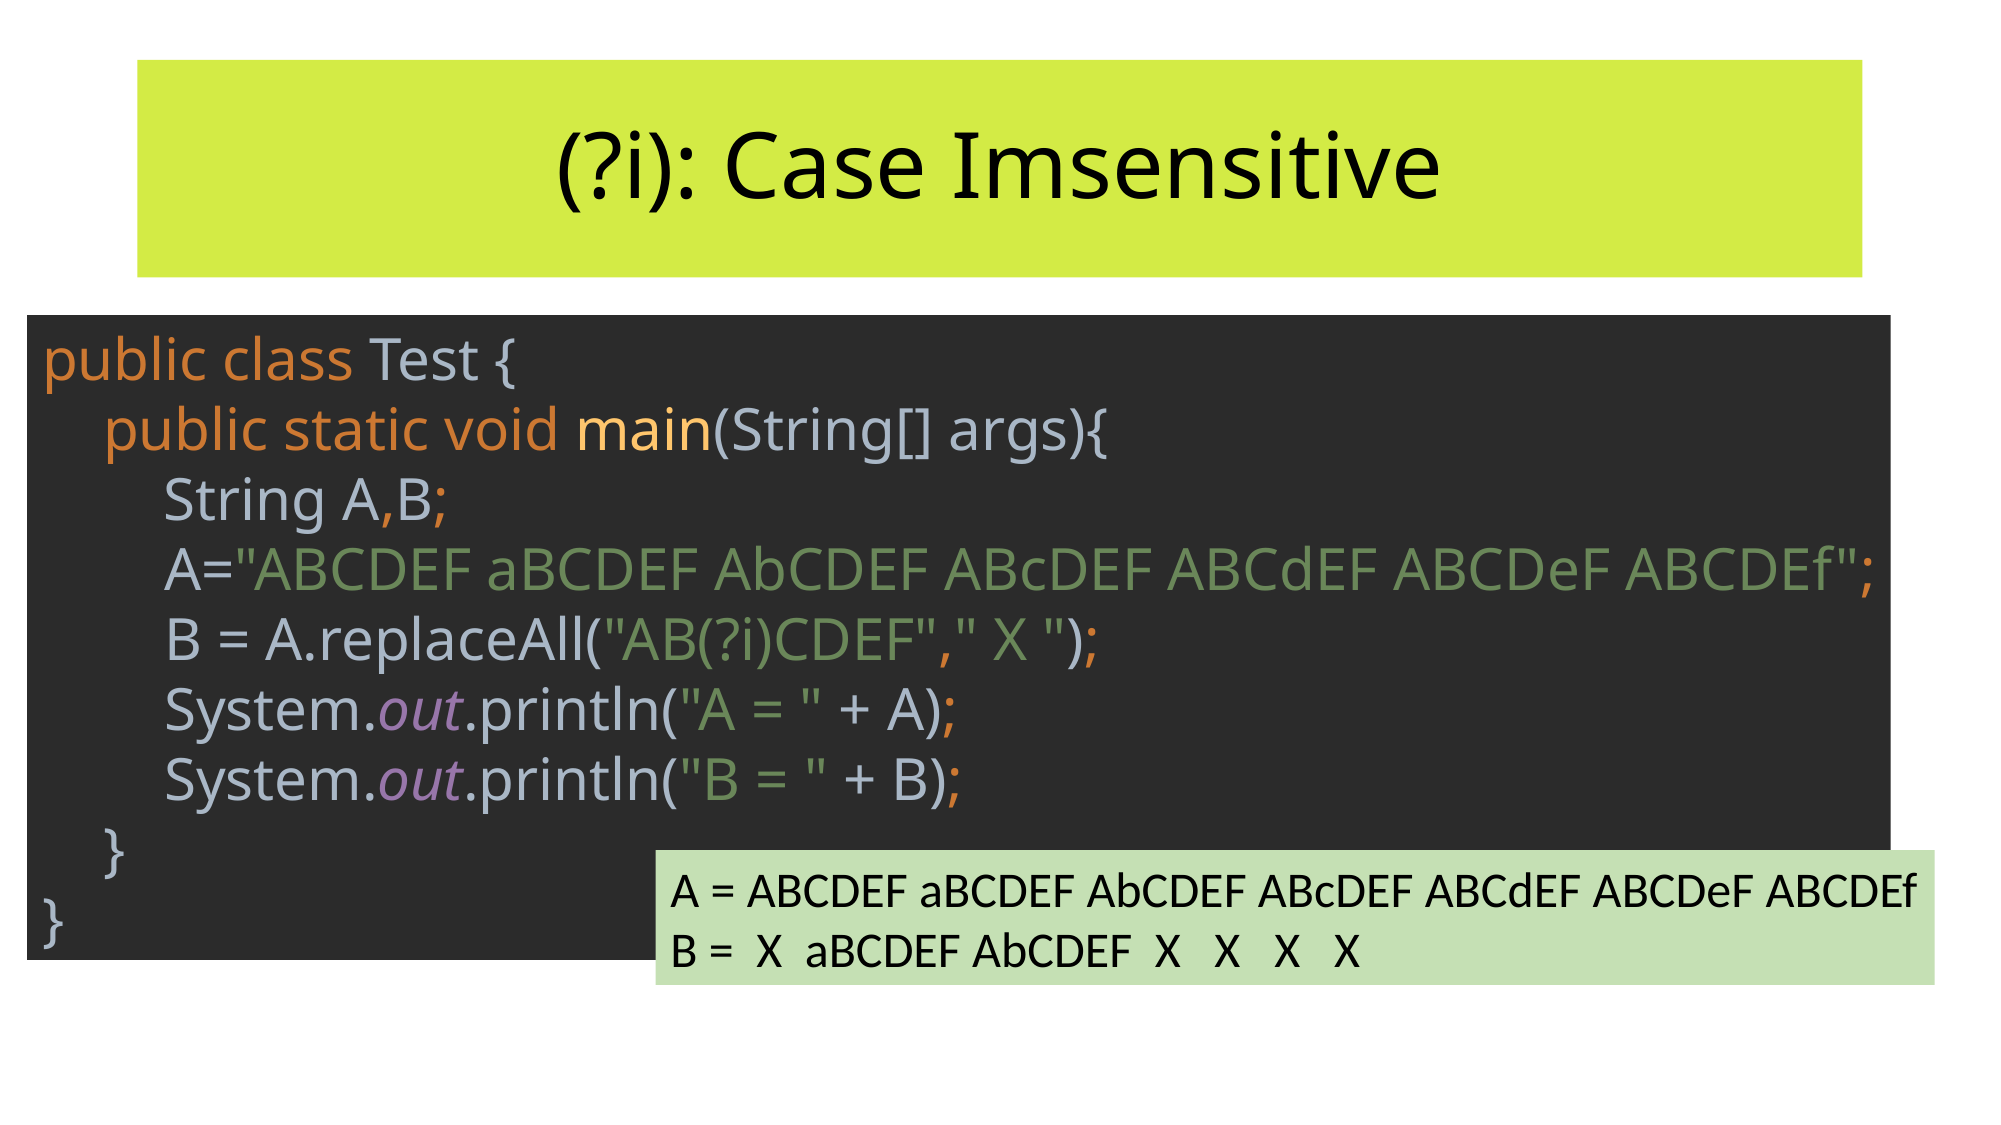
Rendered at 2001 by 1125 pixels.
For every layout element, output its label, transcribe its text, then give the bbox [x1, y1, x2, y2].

title (?i): Case Imsensitive [137, 59, 1863, 278]
text_box public class Test { public static void main(String[] args){ String A,B; A="ABCDEF aBCDEF AbCDEF ABcDEF ABCdEF ABCDeF ABCDEf"; B = A.replaceAll("AB(?i)CDEF"," X "); System.out.println("A = " + A); System.out.println("B = " + B); } } [27, 315, 1891, 960]
text_box A = ABCDEF aBCDEF AbCDEF ABcDEF ABCdEF ABCDeF ABCDEf B = X aBCDEF AbCDEF X X X X [655, 850, 1935, 985]
